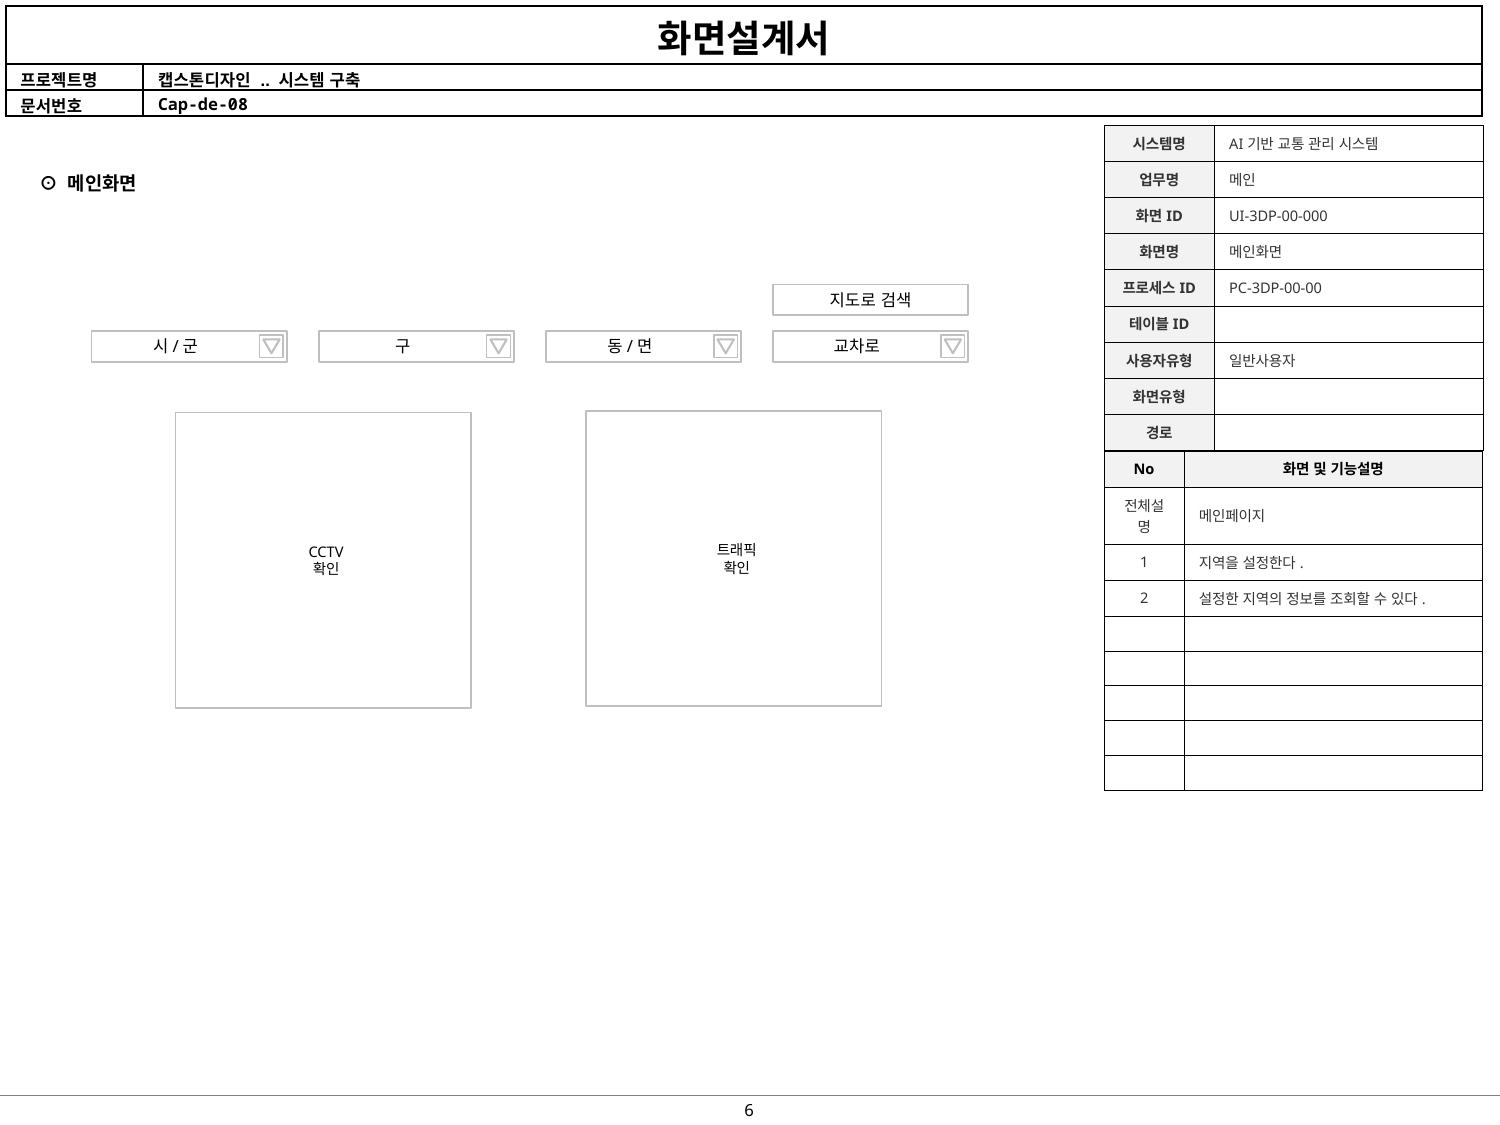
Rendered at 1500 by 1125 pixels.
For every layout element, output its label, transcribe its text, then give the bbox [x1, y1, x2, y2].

table_cell 화면ID [1105, 198, 1214, 233]
text_box CCTV 확인 [175, 412, 471, 708]
table_cell 전체설명 [1105, 488, 1184, 544]
table_cell 업무명 [1105, 162, 1214, 197]
table_cell 경로 [1105, 415, 1214, 450]
table_cell 프로세스ID [1105, 270, 1214, 306]
table_cell [1215, 415, 1483, 450]
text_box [545, 328, 742, 365]
table_header No [1105, 452, 1184, 487]
table_cell UI-3DP-00-000 [1215, 198, 1483, 233]
table_cell 설정한 지역의 정보를 조회할 수 있다. [1185, 581, 1482, 616]
table_cell [1185, 686, 1482, 720]
table_header AI기반 교통 관리 시스템 [1215, 126, 1483, 161]
table_cell 화면명 [1105, 234, 1214, 269]
table_cell [1105, 652, 1184, 685]
table_header 화면 및 기능설명 [1185, 452, 1482, 487]
table_cell [1105, 721, 1184, 755]
table_cell PC-3DP-00-00 [1215, 270, 1483, 306]
table_cell 메인페이지 [1185, 488, 1482, 544]
table_cell [1105, 617, 1184, 651]
table_cell 지역을 설정한다. [1185, 545, 1482, 580]
table_header 시스템명 [1105, 126, 1214, 161]
table_cell [1185, 617, 1482, 651]
table_cell [1215, 379, 1483, 414]
table_cell 2 [1105, 581, 1184, 616]
table_cell 테이블ID [1105, 307, 1214, 342]
table_cell [1215, 307, 1483, 342]
text_box ⊙ 메인화면 [24, 164, 152, 202]
table_cell 메인 [1215, 162, 1483, 197]
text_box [318, 328, 515, 365]
table_cell [1185, 652, 1482, 685]
table_cell [1105, 686, 1184, 720]
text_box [91, 328, 288, 365]
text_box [772, 281, 969, 318]
table_cell 일반사용자 [1215, 343, 1483, 378]
table_cell 메인화면 [1215, 234, 1483, 269]
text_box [772, 328, 969, 365]
text_box 트래픽 확인 [586, 410, 882, 707]
table_cell 화면유형 [1105, 379, 1214, 414]
table_cell [1185, 721, 1482, 755]
table_cell 사용자유형 [1105, 343, 1214, 378]
table_cell 1 [1105, 545, 1184, 580]
table_cell [1185, 756, 1482, 790]
table_cell [1105, 756, 1184, 790]
